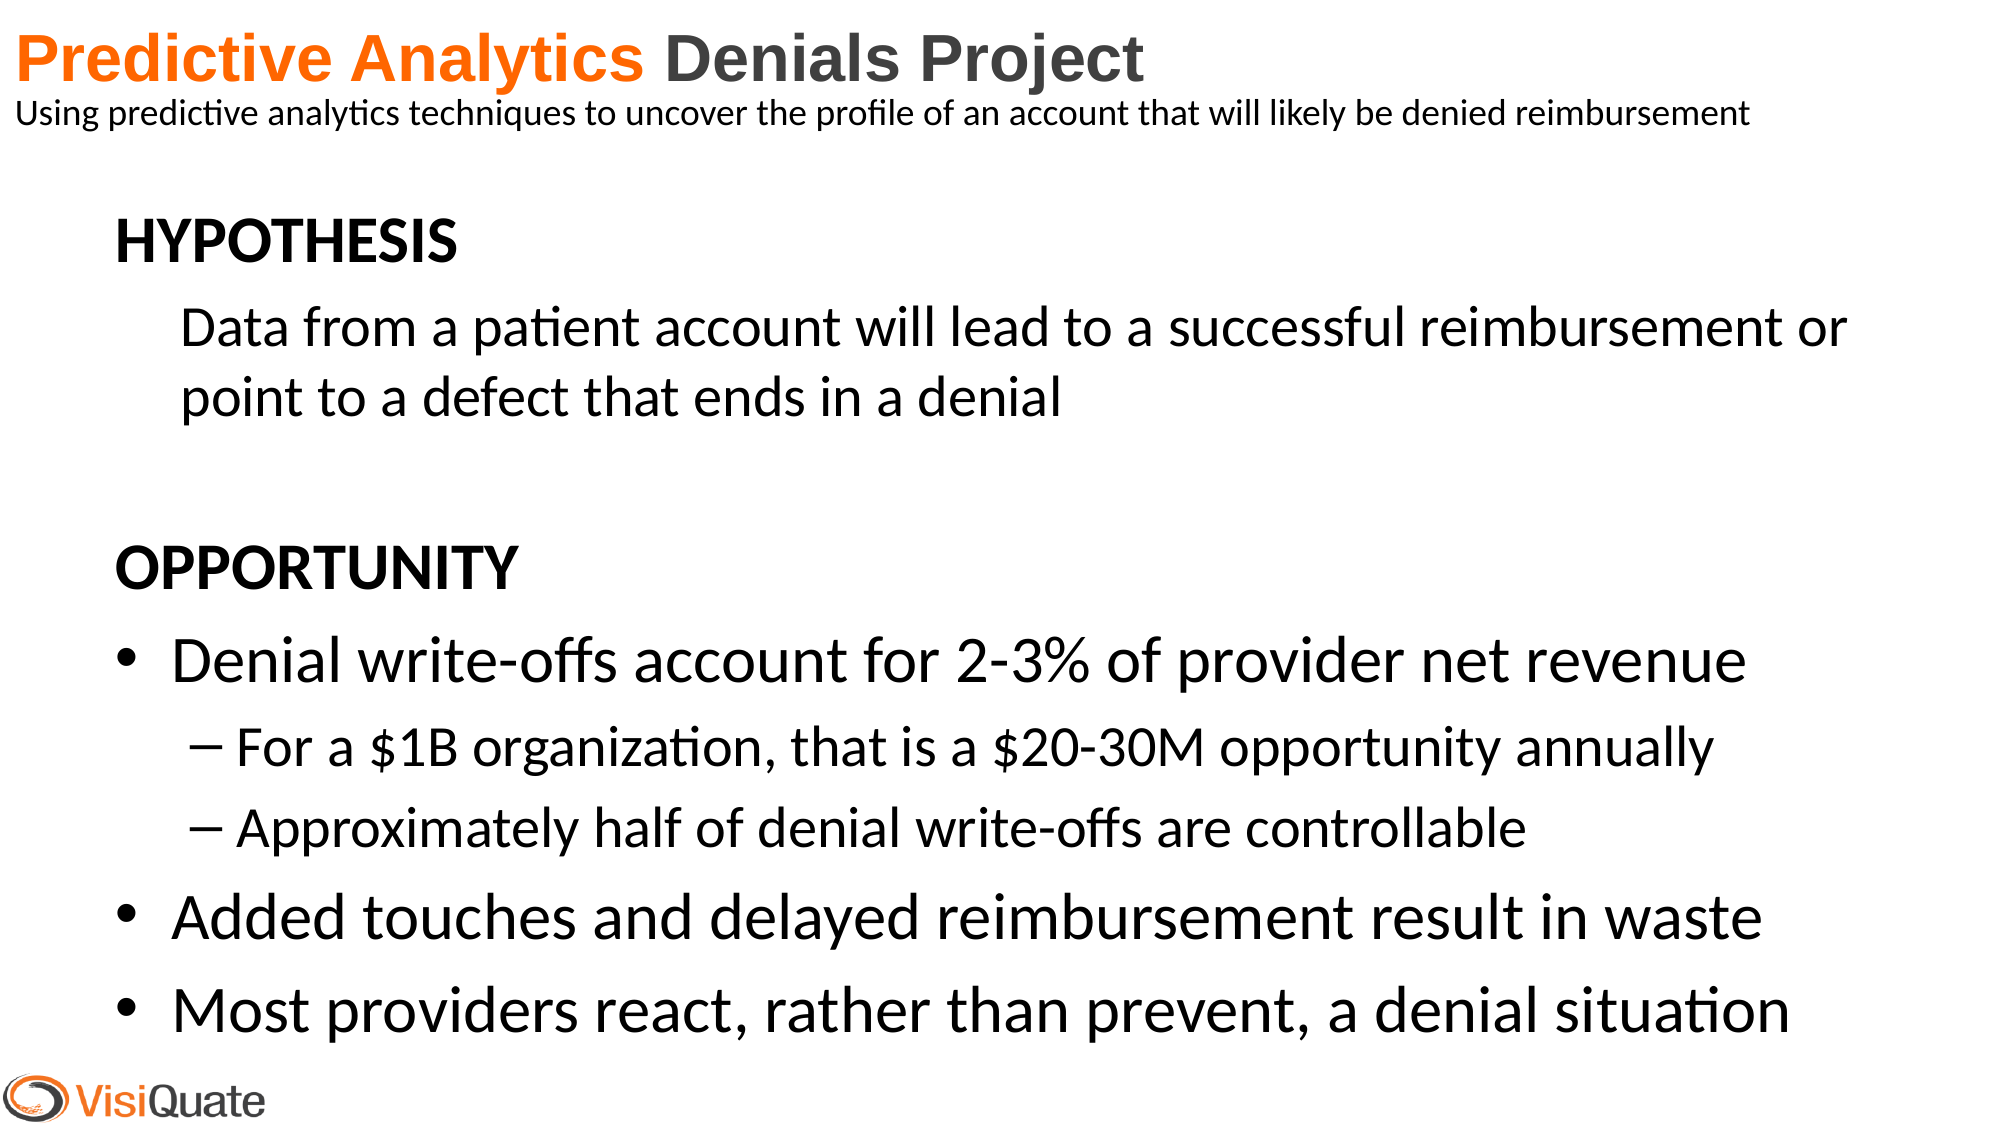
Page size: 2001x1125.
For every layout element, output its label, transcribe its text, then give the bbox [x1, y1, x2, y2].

picture [0, 1068, 269, 1125]
text_box Using predictive analytics techniques to uncover the profile of an account that will likely be denied reimbursement [0, 80, 1900, 140]
title Predictive Analytics Denials Project [0, 0, 1435, 80]
list HYPOTHESIS Data from a patient account will lead to a successful reimbursement or point to a defect that ends in a denial OPPORTUNITY Denial write-offs account for 2-3% of provider net revenue For a $1B organization, that is a $20-30M opportunity annually Approximately half of denial write-offs are controllable Added touches and delayed reimbursement result in waste Most providers react, rather than prevent, a denial situation [99, 188, 1900, 1087]
